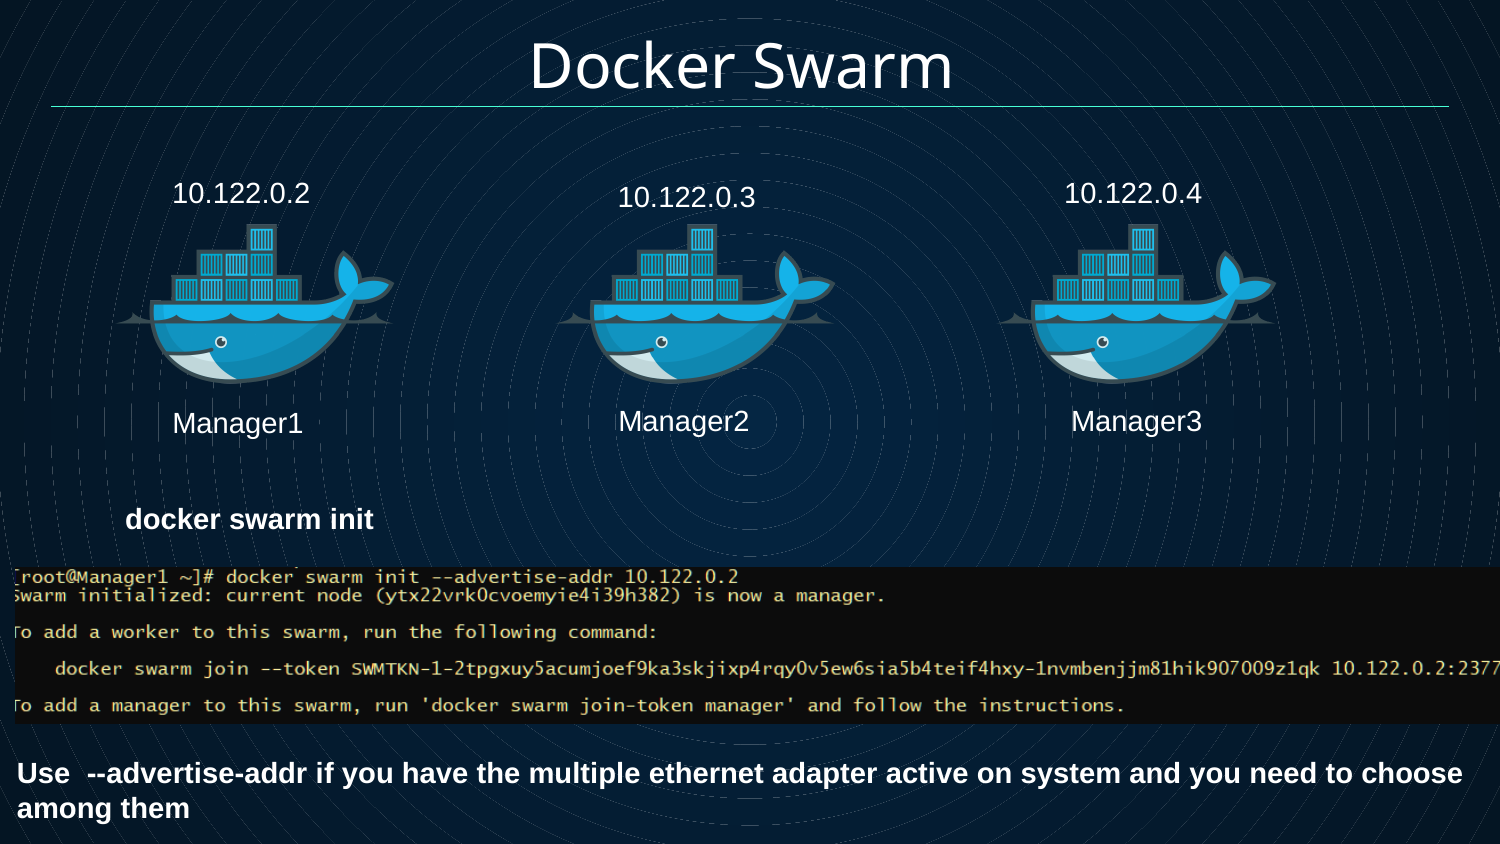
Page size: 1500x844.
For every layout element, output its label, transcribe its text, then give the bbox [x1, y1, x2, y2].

text_box 10.122.0.4 [1049, 167, 1218, 216]
title Docker Swarm [51, 113, 1449, 117]
picture [109, 217, 402, 392]
text_box 10.122.0.3 [603, 170, 772, 216]
title Docker Swarm [51, 16, 1449, 106]
picture [550, 217, 842, 392]
picture [15, 566, 1500, 724]
text_box Manager1 [157, 400, 319, 447]
picture [990, 217, 1283, 392]
text_box 10.122.0.2 [157, 167, 326, 216]
text_box Manager2 [603, 400, 765, 445]
text_box Manager3 [1056, 400, 1218, 445]
text_box docker swarm init [110, 492, 390, 543]
text_box Use --advertise-addr if you have the multiple ethernet adapter active on system and you need to choose among them [2, 746, 1489, 832]
